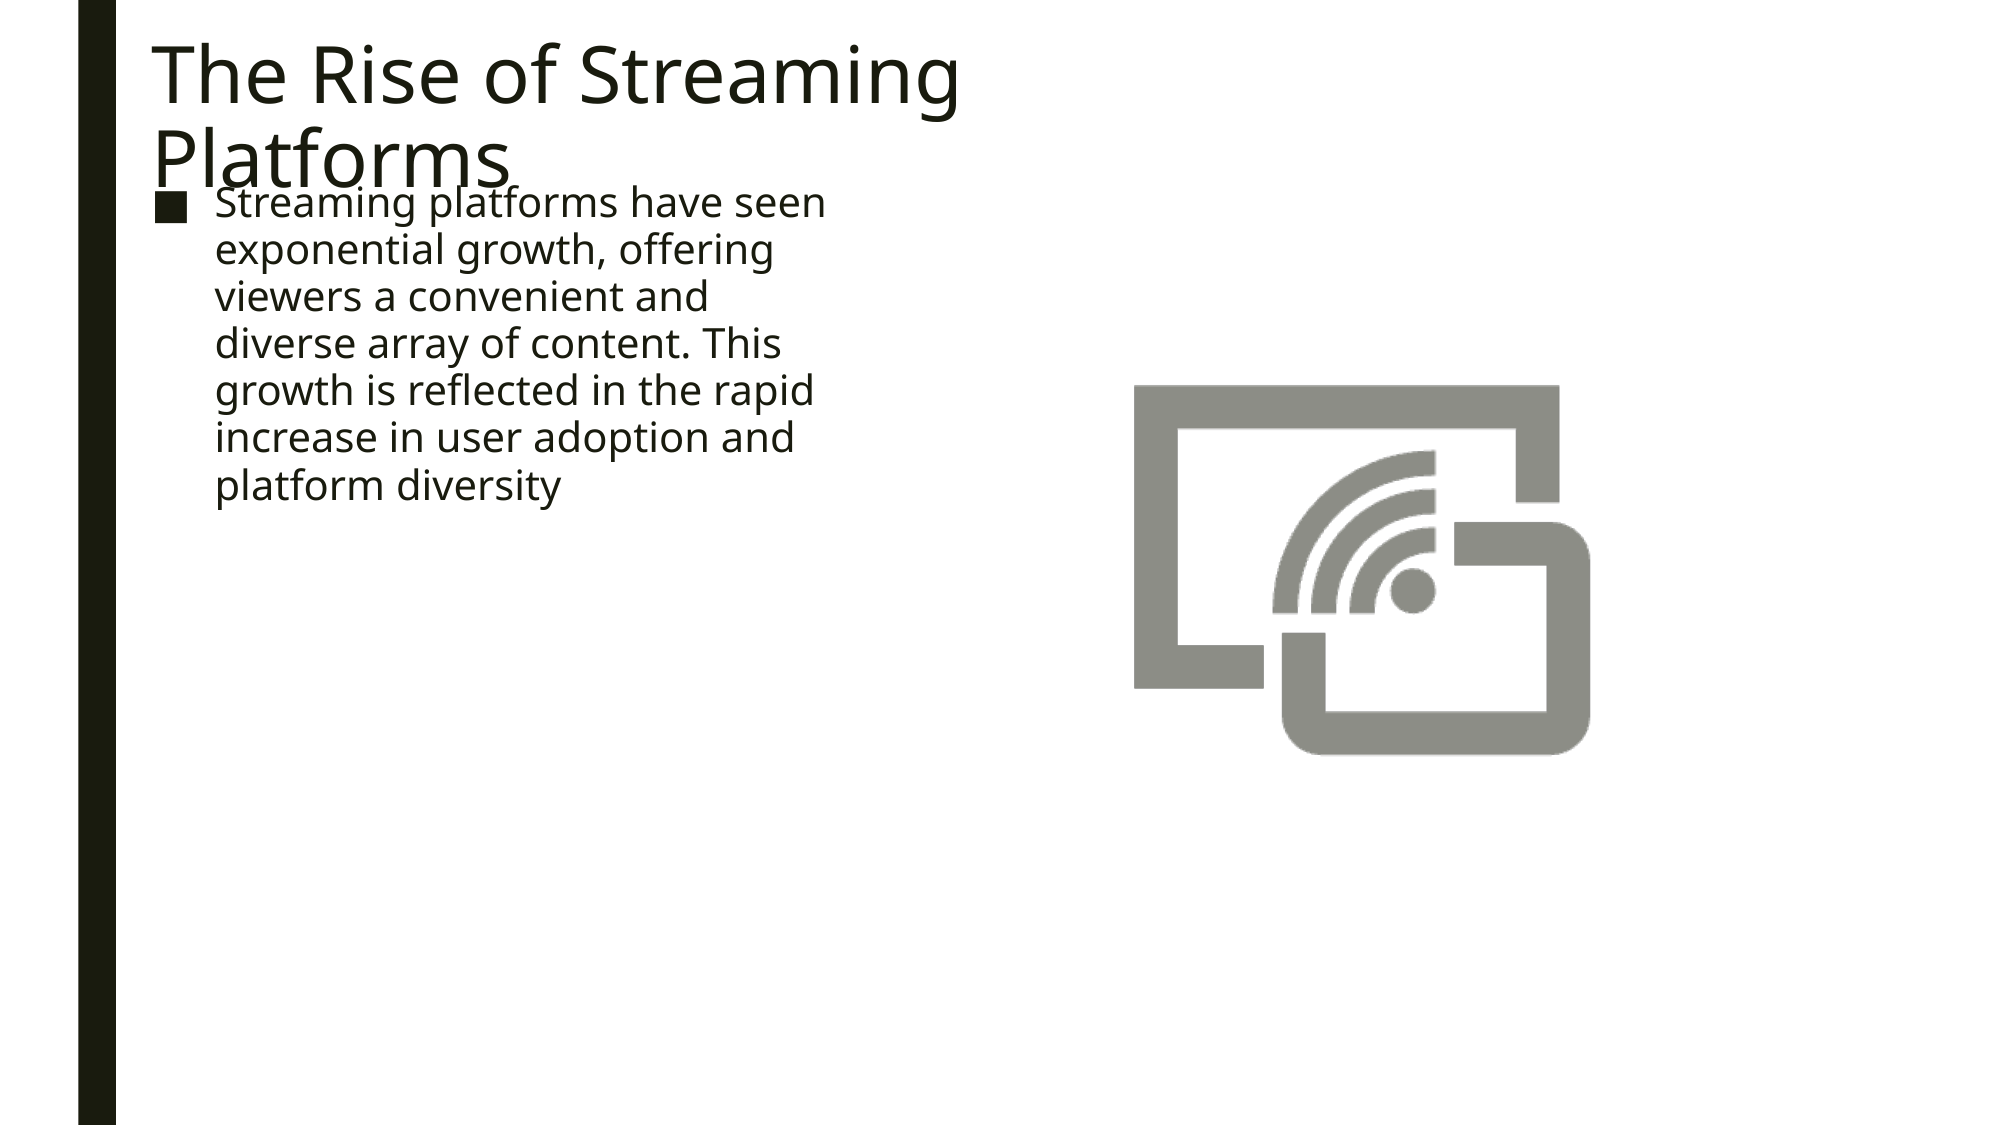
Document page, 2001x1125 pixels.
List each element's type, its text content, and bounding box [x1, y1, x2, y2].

picture [1070, 267, 1661, 858]
list Streaming platforms have seen exponential growth, offering viewers a convenient and diverse array of content. This growth is reflected in the rapid increase in user adoption and platform diversity [136, 172, 875, 724]
title The Rise of Streaming Platforms [136, 28, 1291, 402]
